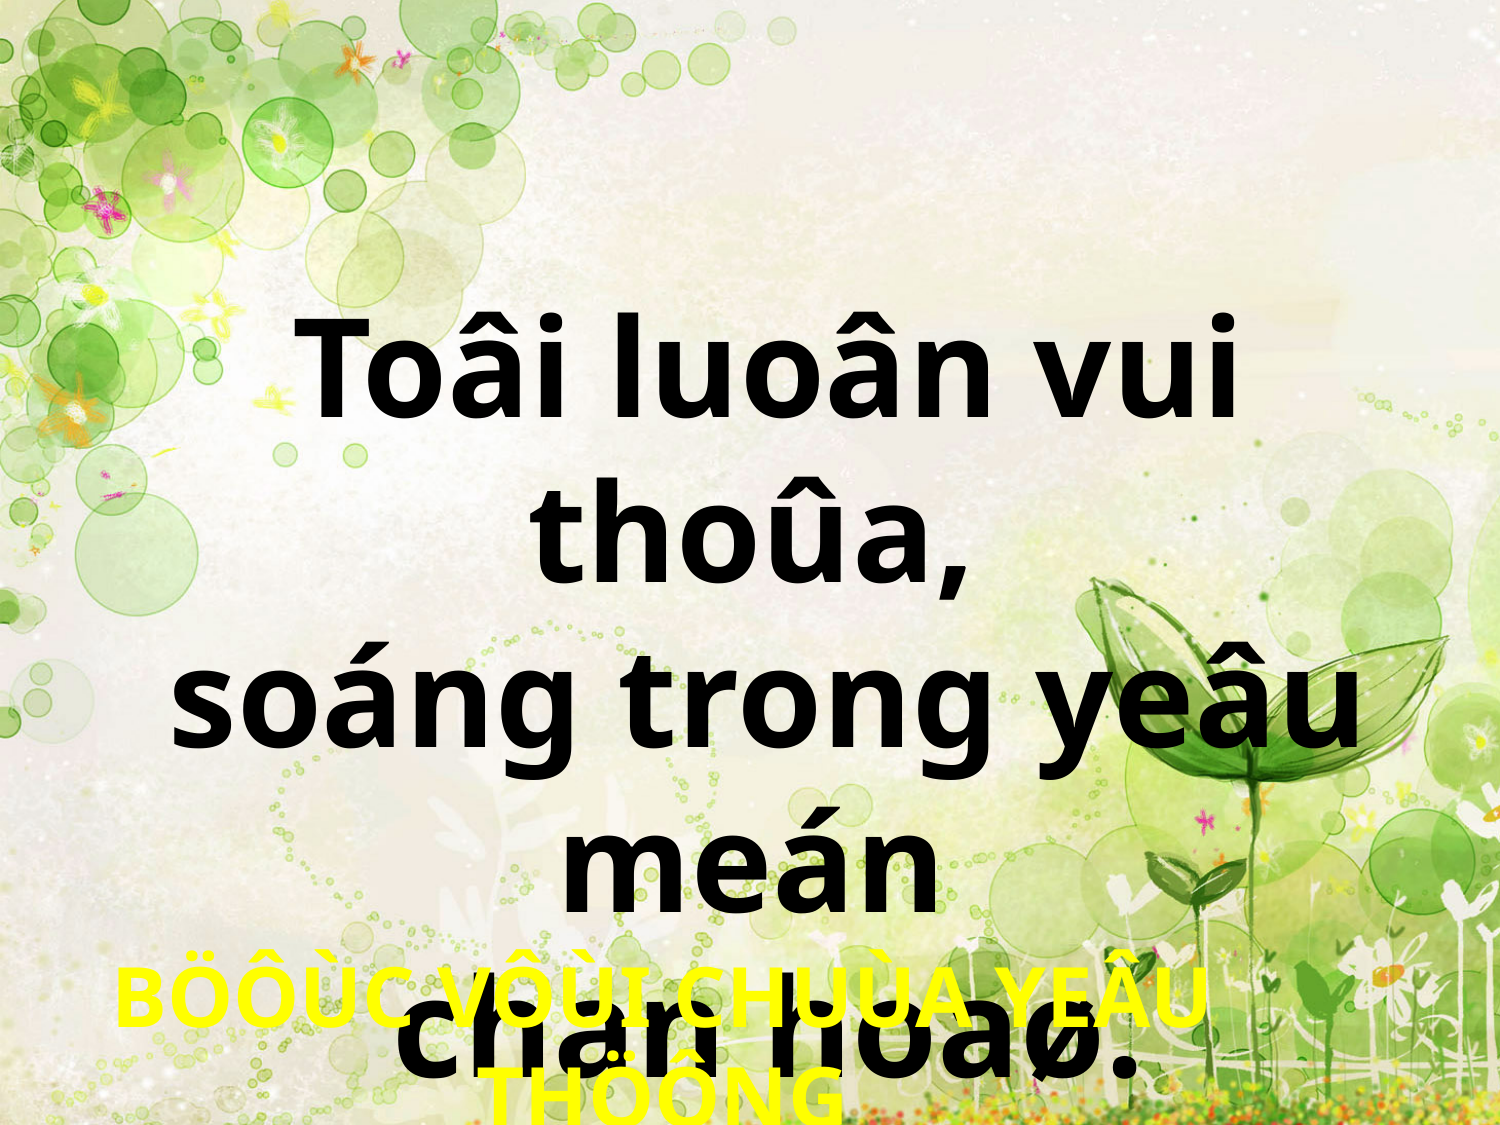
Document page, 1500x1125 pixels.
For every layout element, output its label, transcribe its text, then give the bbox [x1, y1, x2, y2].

text_box BÖÔÙC VÔÙI CHUÙA YEÂU THÖÔNG [24, 987, 1300, 1100]
text_box Toâi luoân vui thoûa, soáng trong yeâu meán chan hoaø. [37, 272, 1500, 1112]
picture [0, 0, 1500, 1125]
